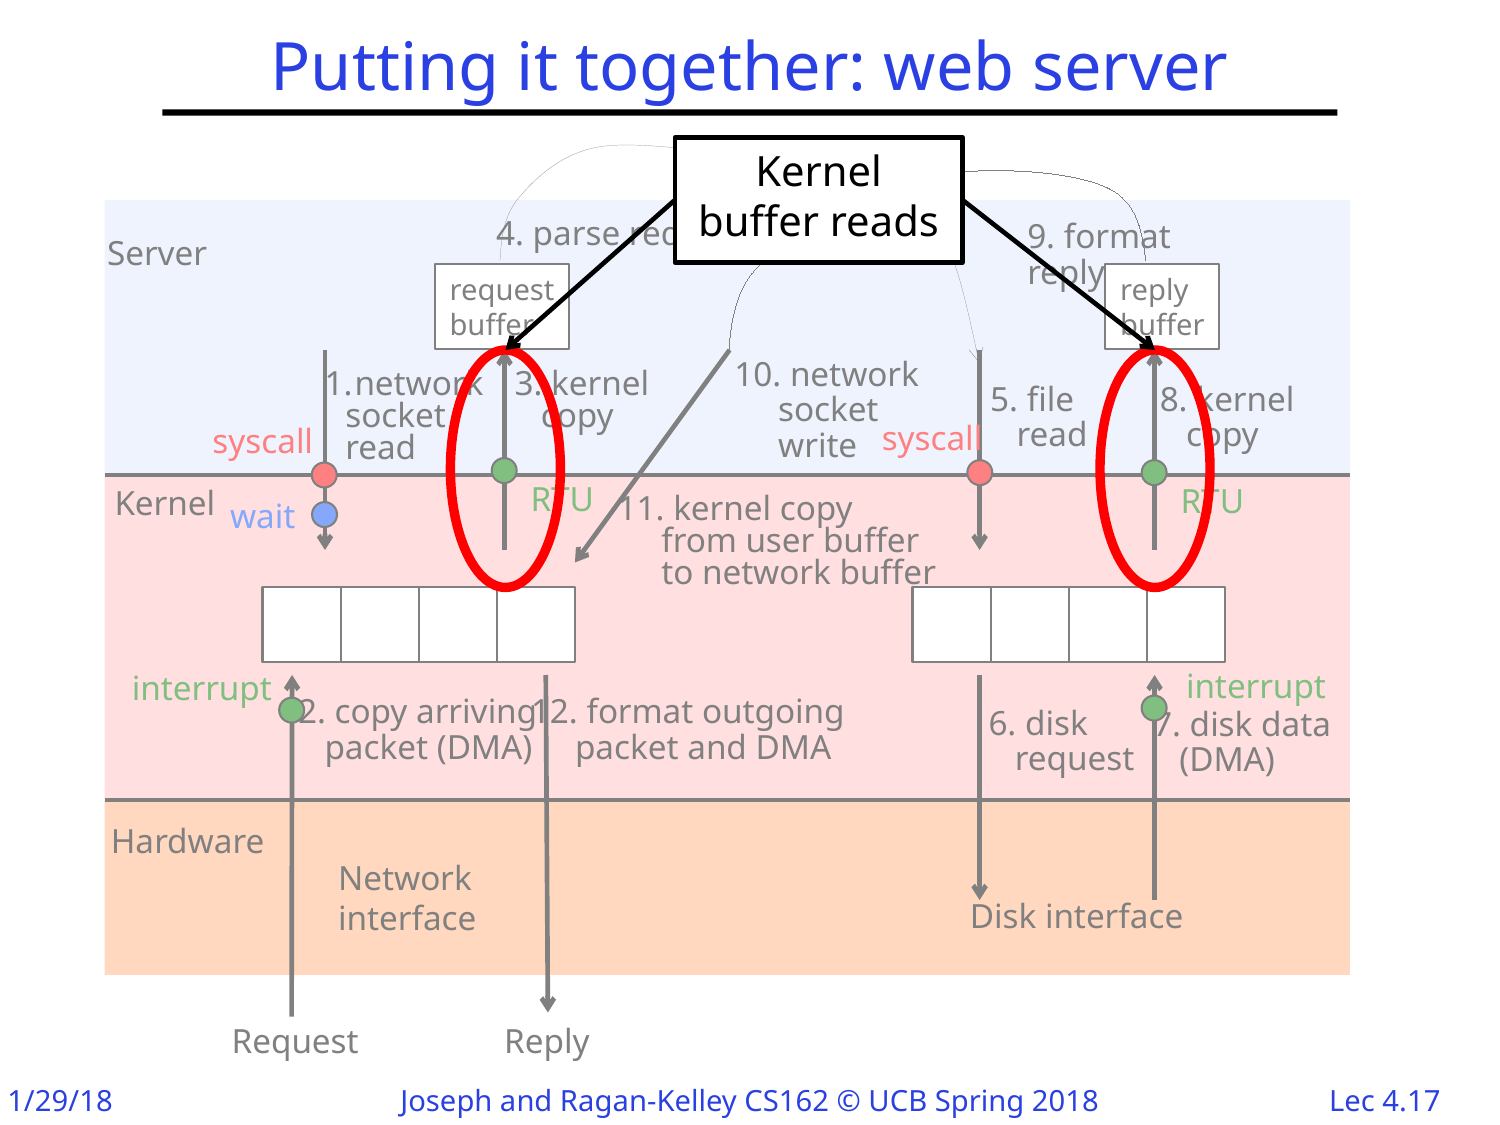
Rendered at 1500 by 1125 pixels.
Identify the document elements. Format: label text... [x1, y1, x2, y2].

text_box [547, 674, 843, 1013]
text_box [979, 674, 1136, 901]
title Putting it together: web server [162, 24, 1338, 113]
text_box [1141, 349, 1301, 551]
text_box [217, 487, 338, 544]
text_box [505, 199, 676, 351]
text_box Kernel buffer reads [674, 137, 963, 143]
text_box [312, 349, 490, 551]
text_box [291, 674, 546, 1017]
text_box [874, 362, 1099, 551]
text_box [491, 349, 655, 551]
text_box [262, 587, 576, 663]
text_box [499, 144, 980, 363]
text_box [1102, 362, 1136, 474]
text_box [470, 559, 541, 585]
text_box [205, 412, 337, 488]
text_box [124, 659, 305, 723]
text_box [1141, 657, 1338, 901]
text_box [62, 124, 1450, 1088]
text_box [962, 199, 1156, 351]
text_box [728, 170, 1263, 353]
text_box [1102, 484, 1191, 585]
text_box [574, 372, 925, 563]
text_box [912, 587, 1226, 663]
